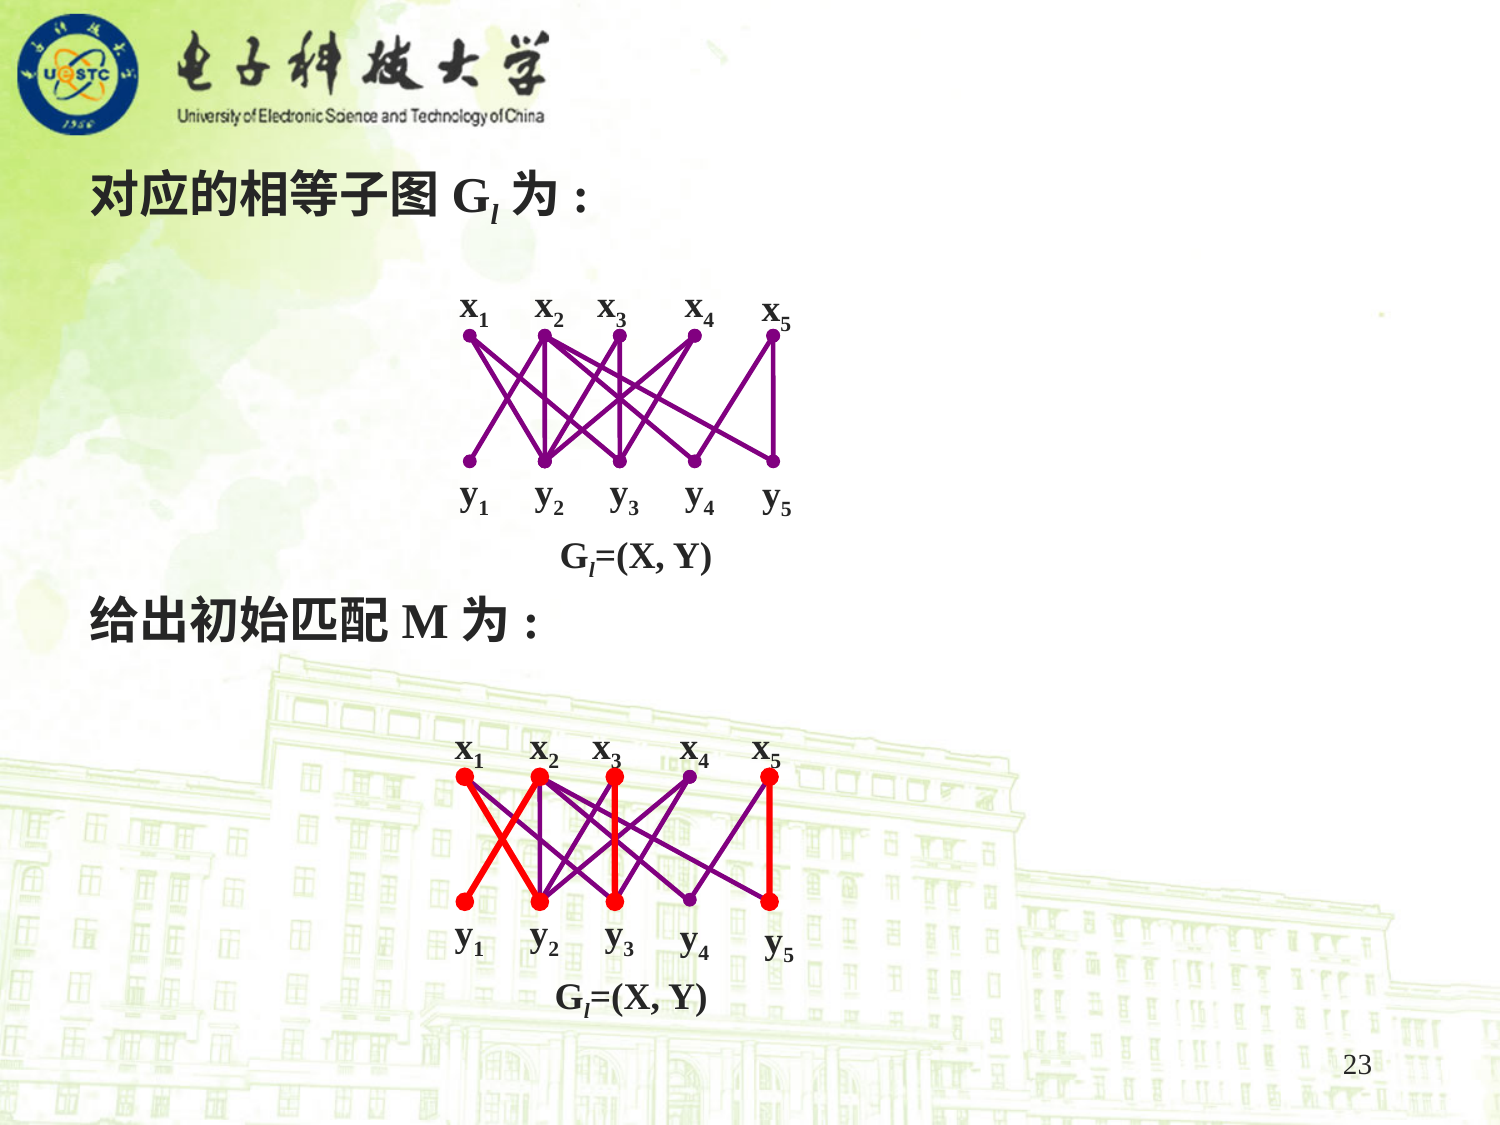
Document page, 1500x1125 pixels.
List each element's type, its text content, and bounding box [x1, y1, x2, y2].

text_box 对应的相等子图Gl为: [74, 154, 1350, 238]
text_box 给出初始匹配M为: [74, 581, 1350, 657]
slide_number 23 [1074, 1025, 1388, 1100]
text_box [439, 714, 815, 1025]
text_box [444, 273, 813, 585]
picture [0, 0, 1500, 1125]
